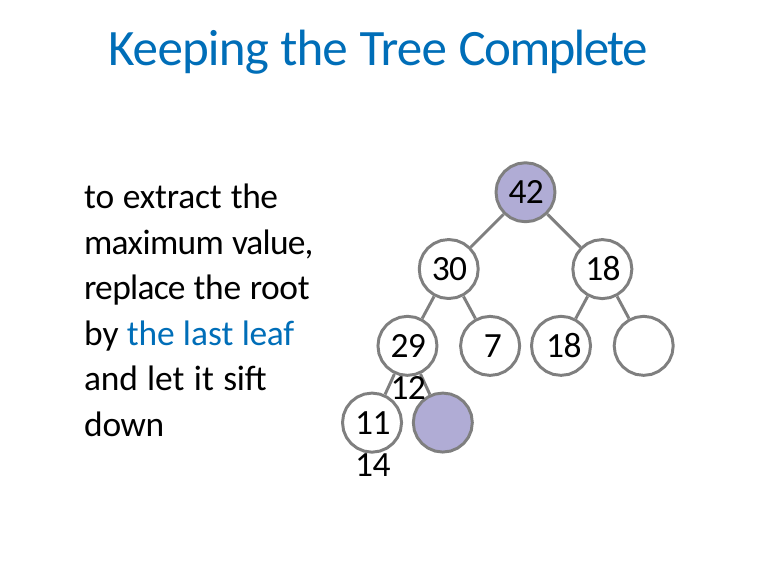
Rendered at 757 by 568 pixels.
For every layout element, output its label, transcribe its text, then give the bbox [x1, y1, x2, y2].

text_box 18 [583, 242, 622, 288]
text_box [663, 323, 674, 368]
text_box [340, 212, 506, 454]
text_box 29 7 18 12 [511, 319, 663, 408]
text_box [572, 247, 632, 299]
title Keeping the Tree Complete [36, 11, 720, 110]
text_box 11 14 [353, 463, 462, 484]
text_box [494, 161, 557, 224]
text_box to extract the maximum value, replace the root by the last leaf and let it sift down [82, 168, 316, 444]
